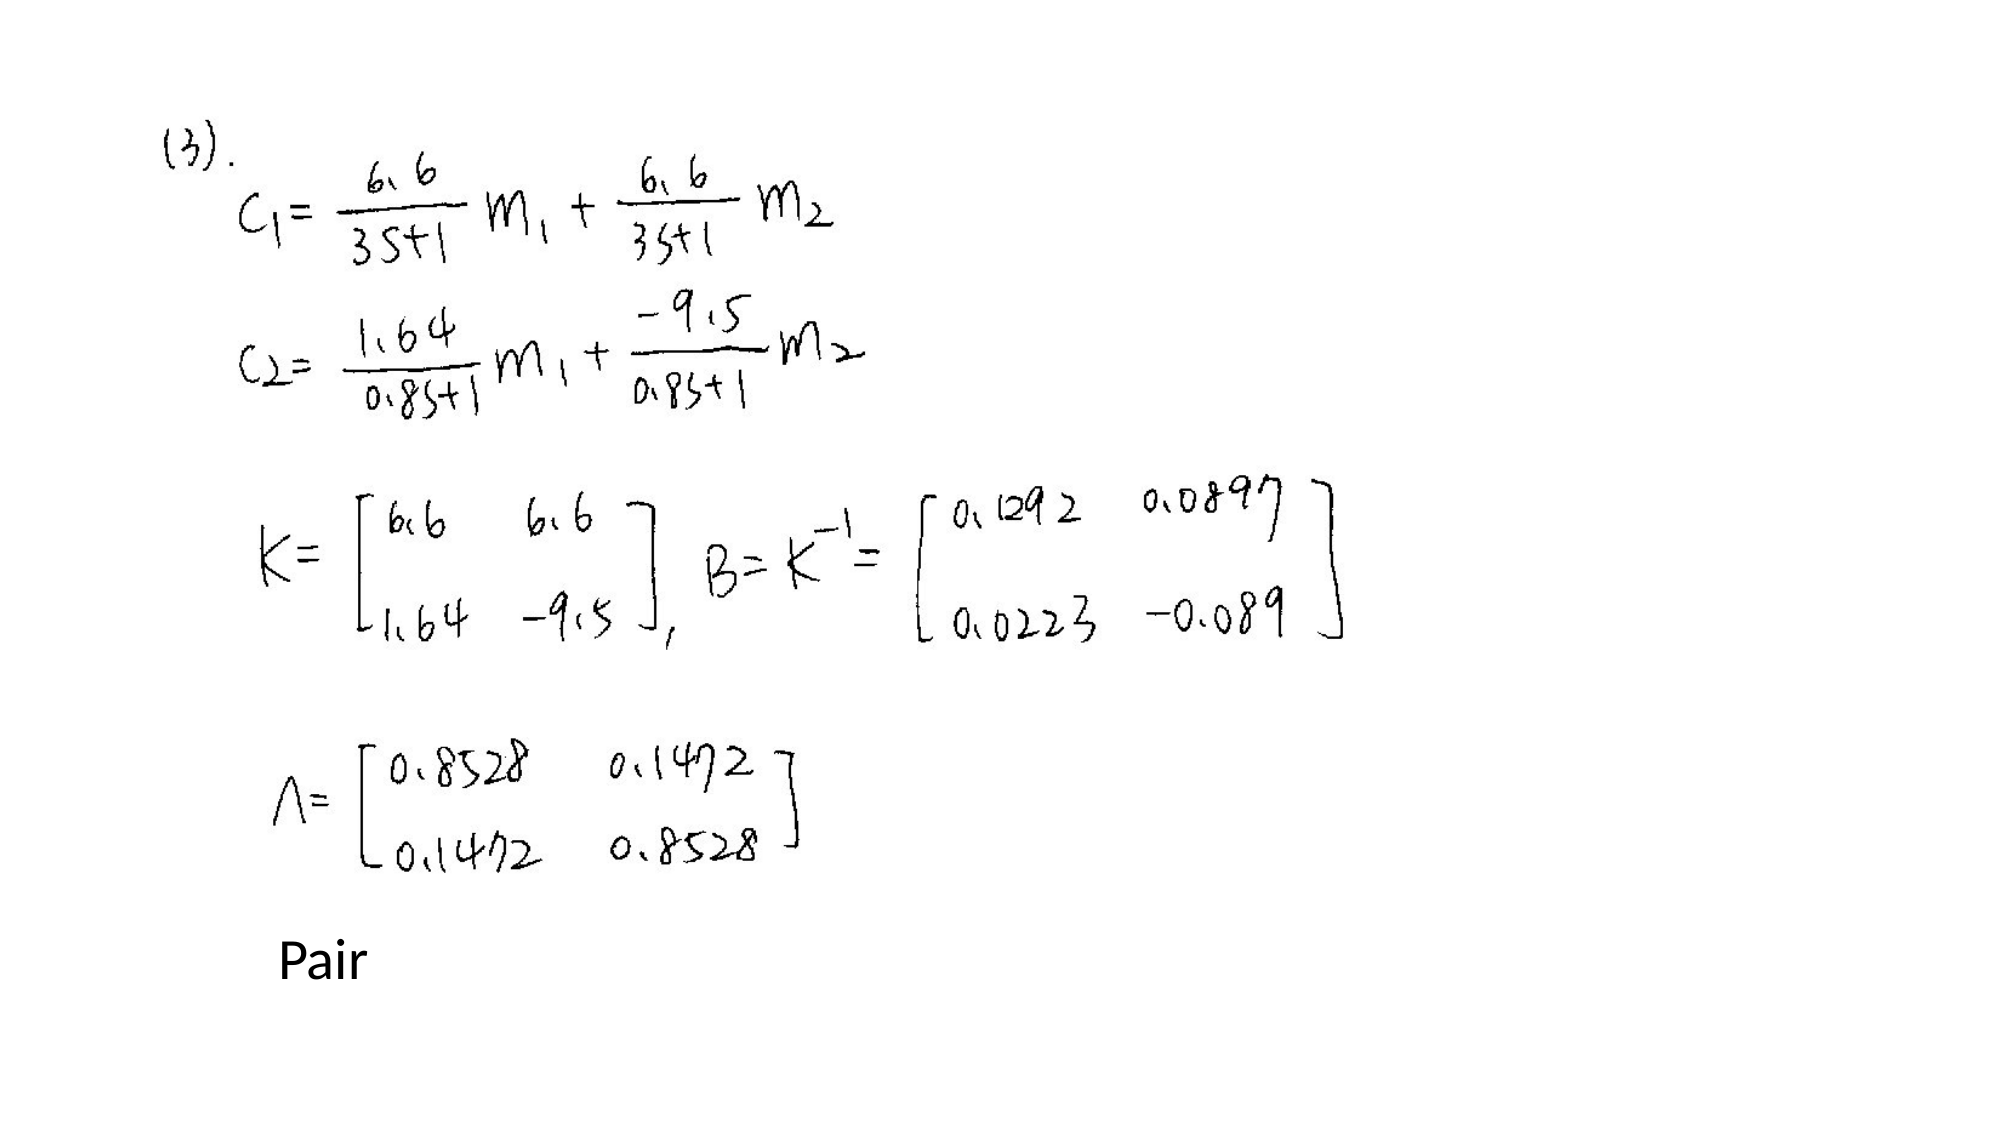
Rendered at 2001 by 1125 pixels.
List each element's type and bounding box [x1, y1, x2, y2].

picture [112, 85, 1414, 895]
